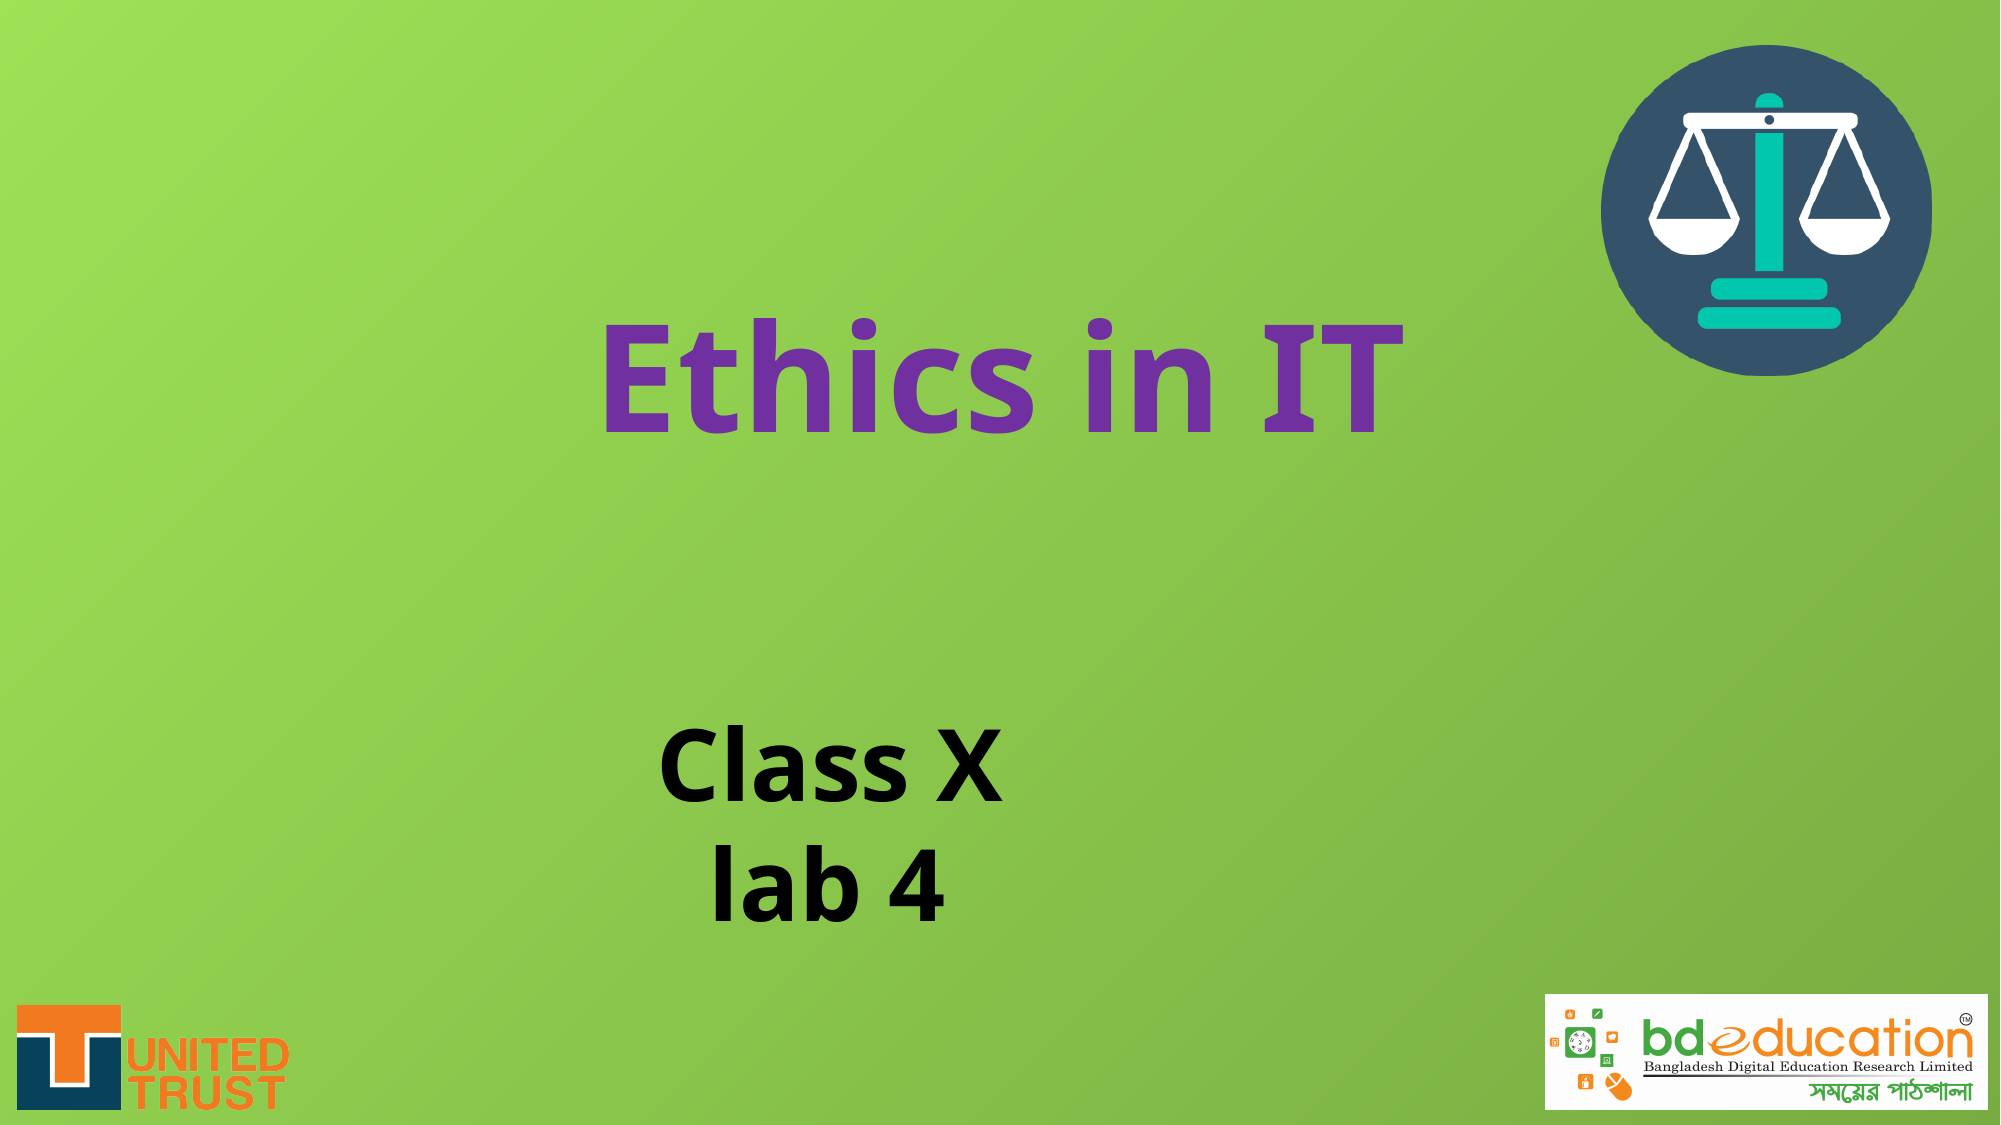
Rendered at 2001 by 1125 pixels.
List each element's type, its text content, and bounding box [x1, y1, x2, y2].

text_box Ethics in IT [108, 274, 1892, 470]
picture [1545, 994, 1988, 1110]
picture [17, 1005, 289, 1110]
picture [1601, 45, 1932, 376]
text_box Class X lab 4 [641, 693, 1019, 949]
